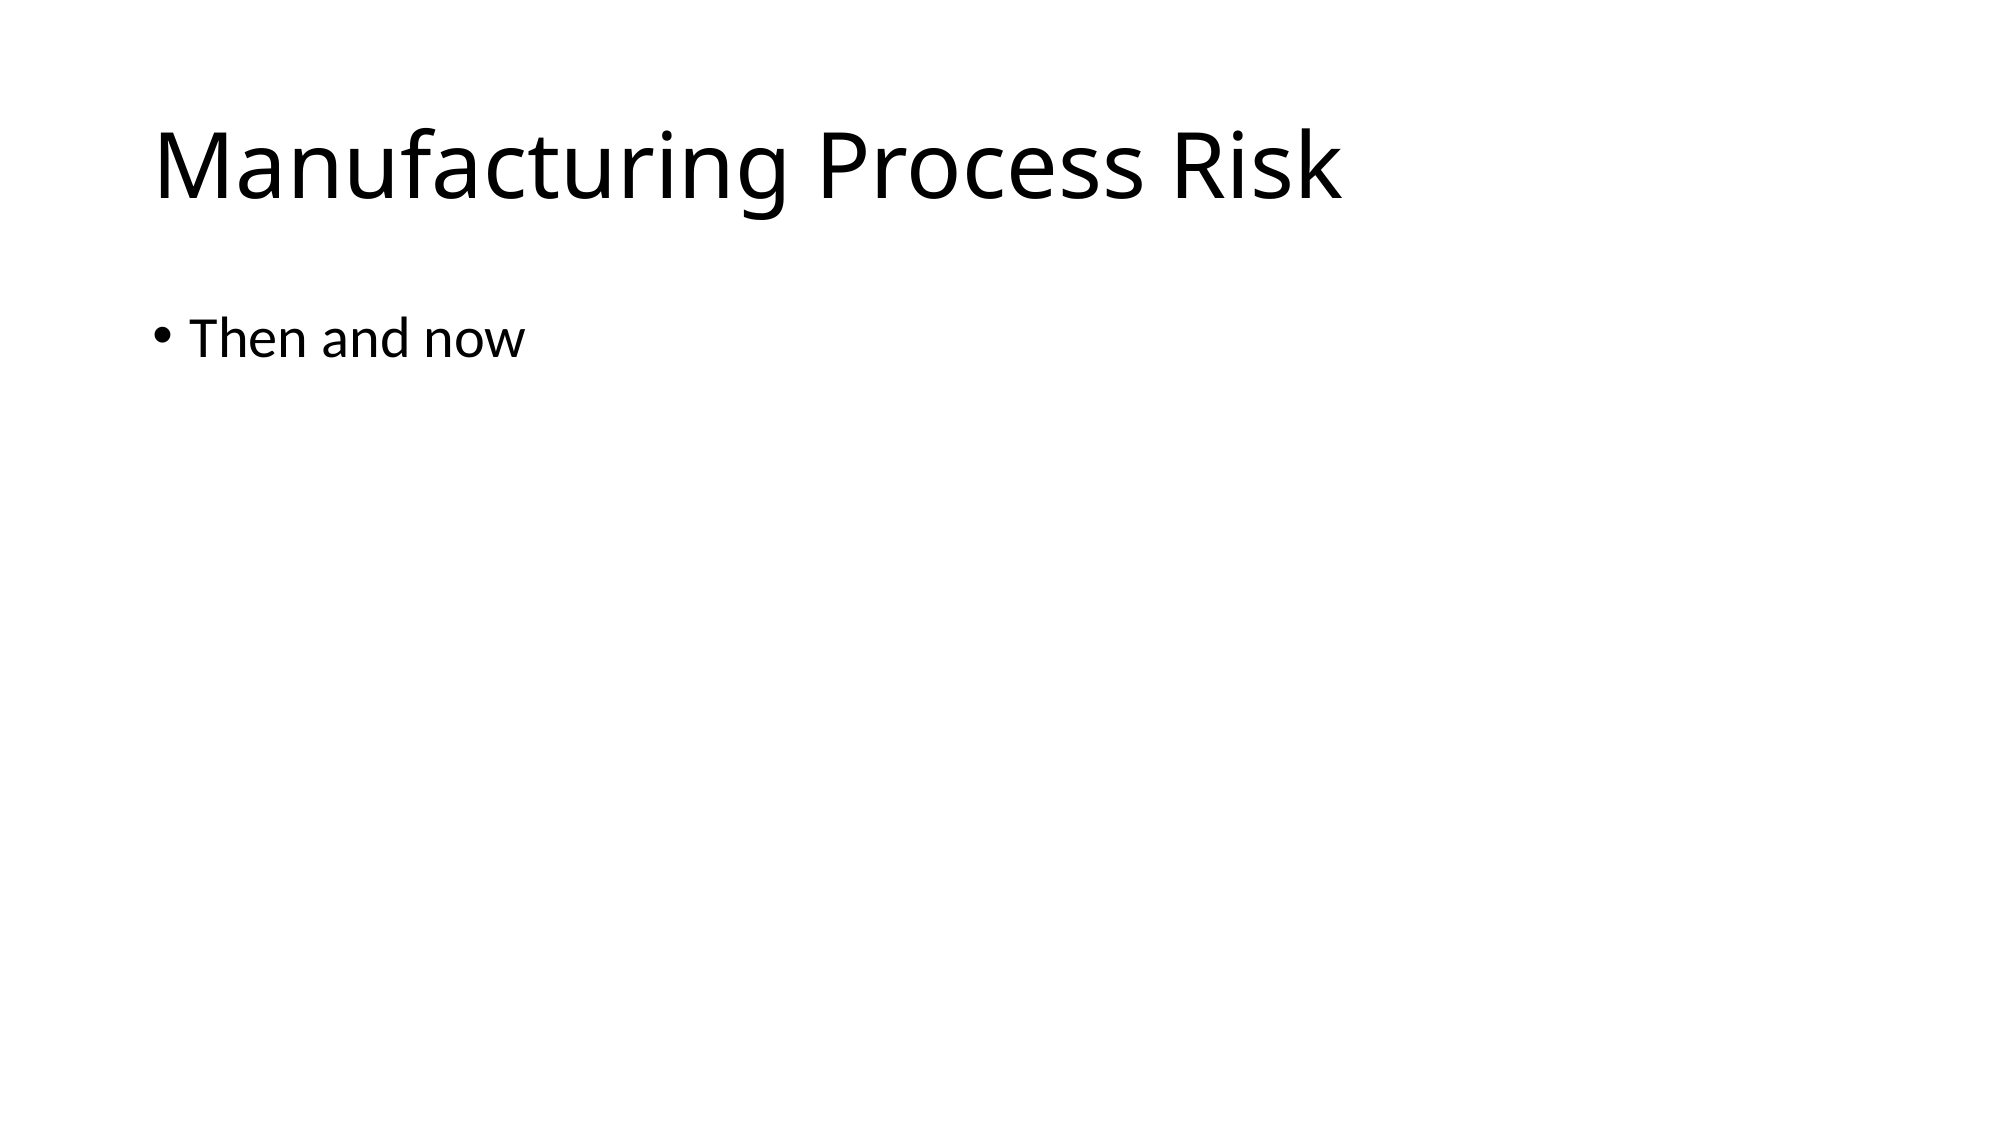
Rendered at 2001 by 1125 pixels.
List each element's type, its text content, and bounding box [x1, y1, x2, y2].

title Manufacturing Process Risk [137, 59, 1863, 278]
list Then and now [137, 299, 1863, 1014]
